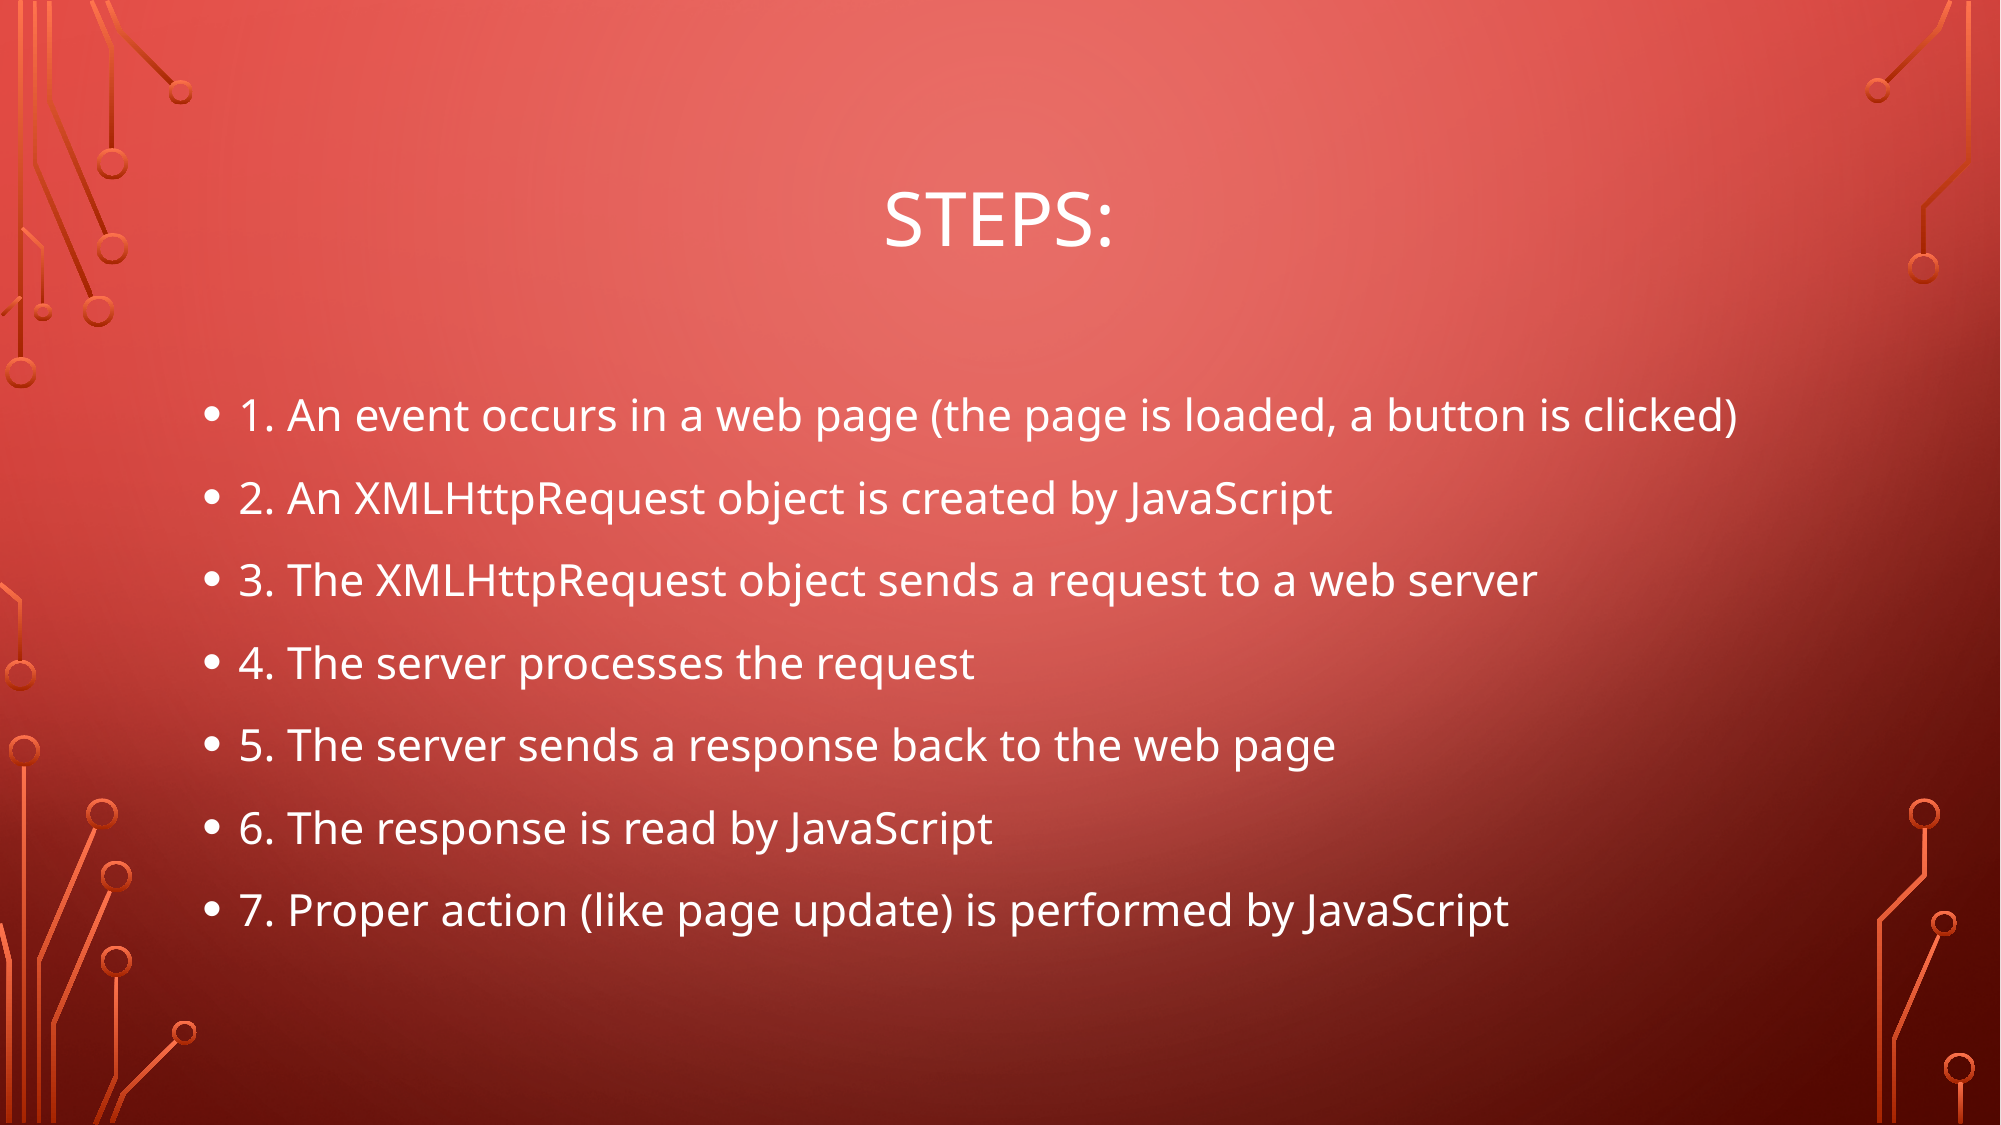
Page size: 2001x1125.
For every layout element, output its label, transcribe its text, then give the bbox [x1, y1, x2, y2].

list 1. An event occurs in a web page (the page is loaded, a button is clicked) 2. An XMLHttpRequest object is created by JavaScript 3. The XMLHttpRequest object sends a request to a web server 4. The server processes the request 5. The server sends a response back to the web page 6. The response is read by JavaScript 7. Proper action (like page update) is performed by JavaScript [187, 369, 1813, 950]
title STEPS: [187, 101, 1813, 344]
